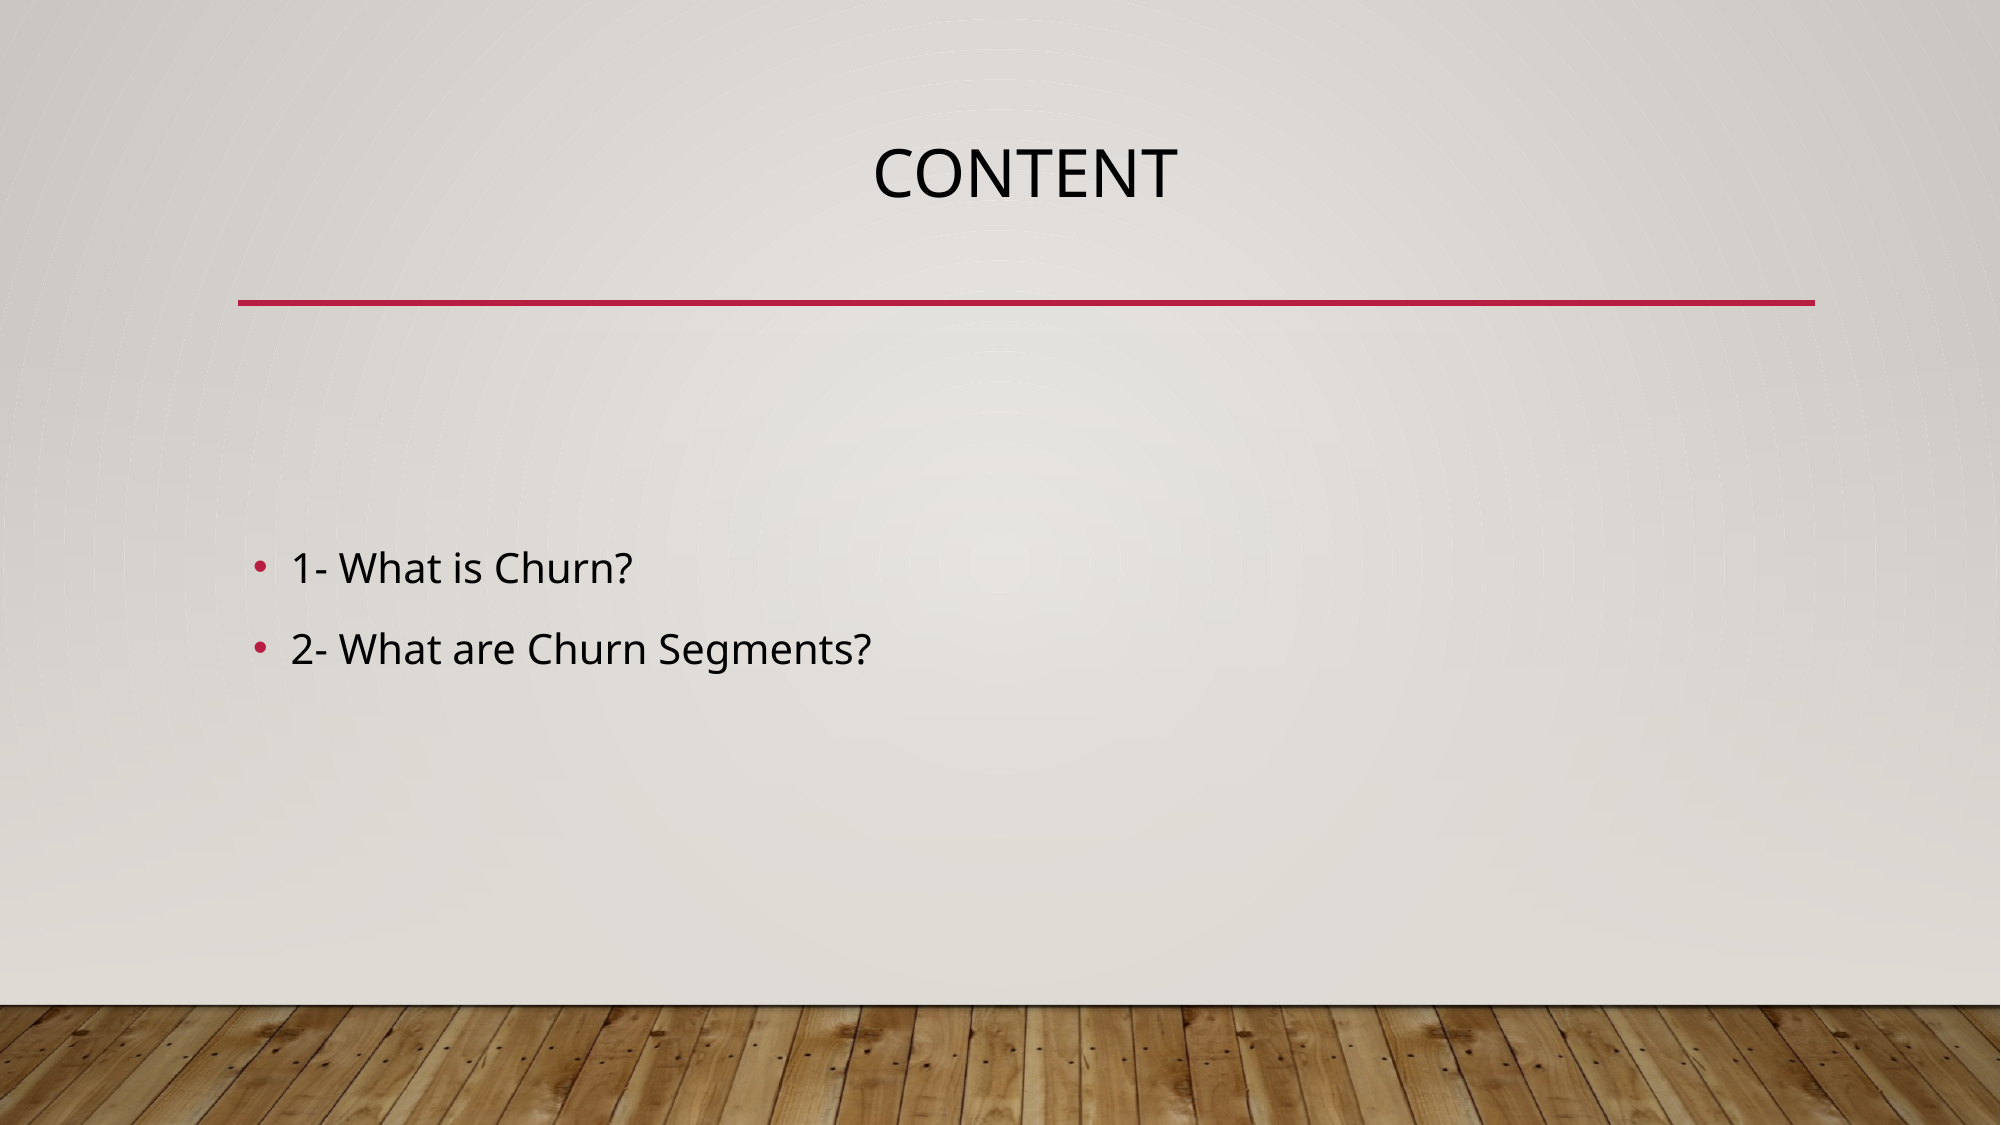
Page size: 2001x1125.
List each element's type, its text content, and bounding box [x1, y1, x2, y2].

picture [0, 1005, 2000, 1125]
list 1- What is Churn? 2- What are Churn Segments? [238, 524, 1814, 728]
title content [238, 131, 1814, 305]
